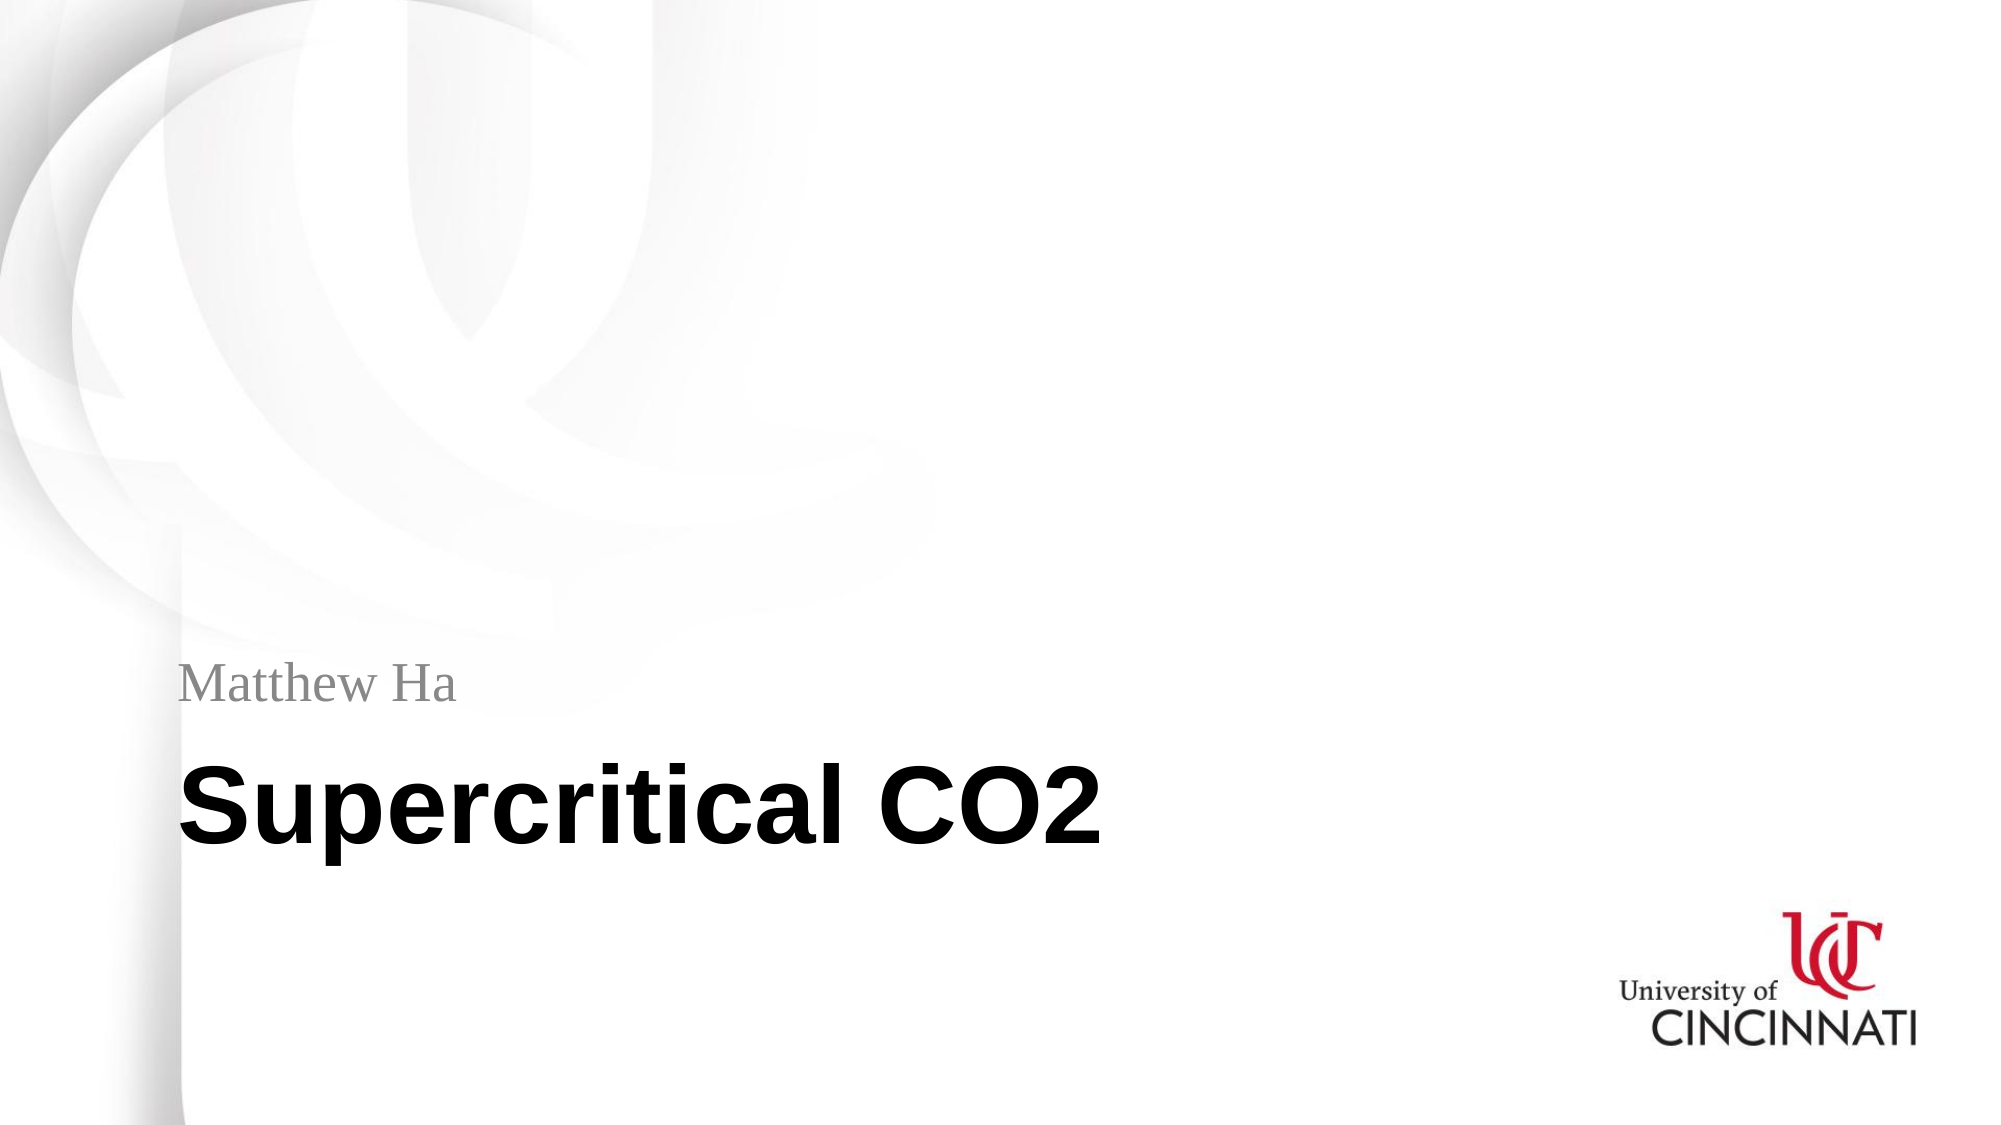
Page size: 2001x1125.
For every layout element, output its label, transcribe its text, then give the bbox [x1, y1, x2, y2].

picture [0, 0, 2001, 1125]
title Supercritical CO2 [157, 723, 1858, 947]
list Matthew Ha [157, 476, 1858, 723]
